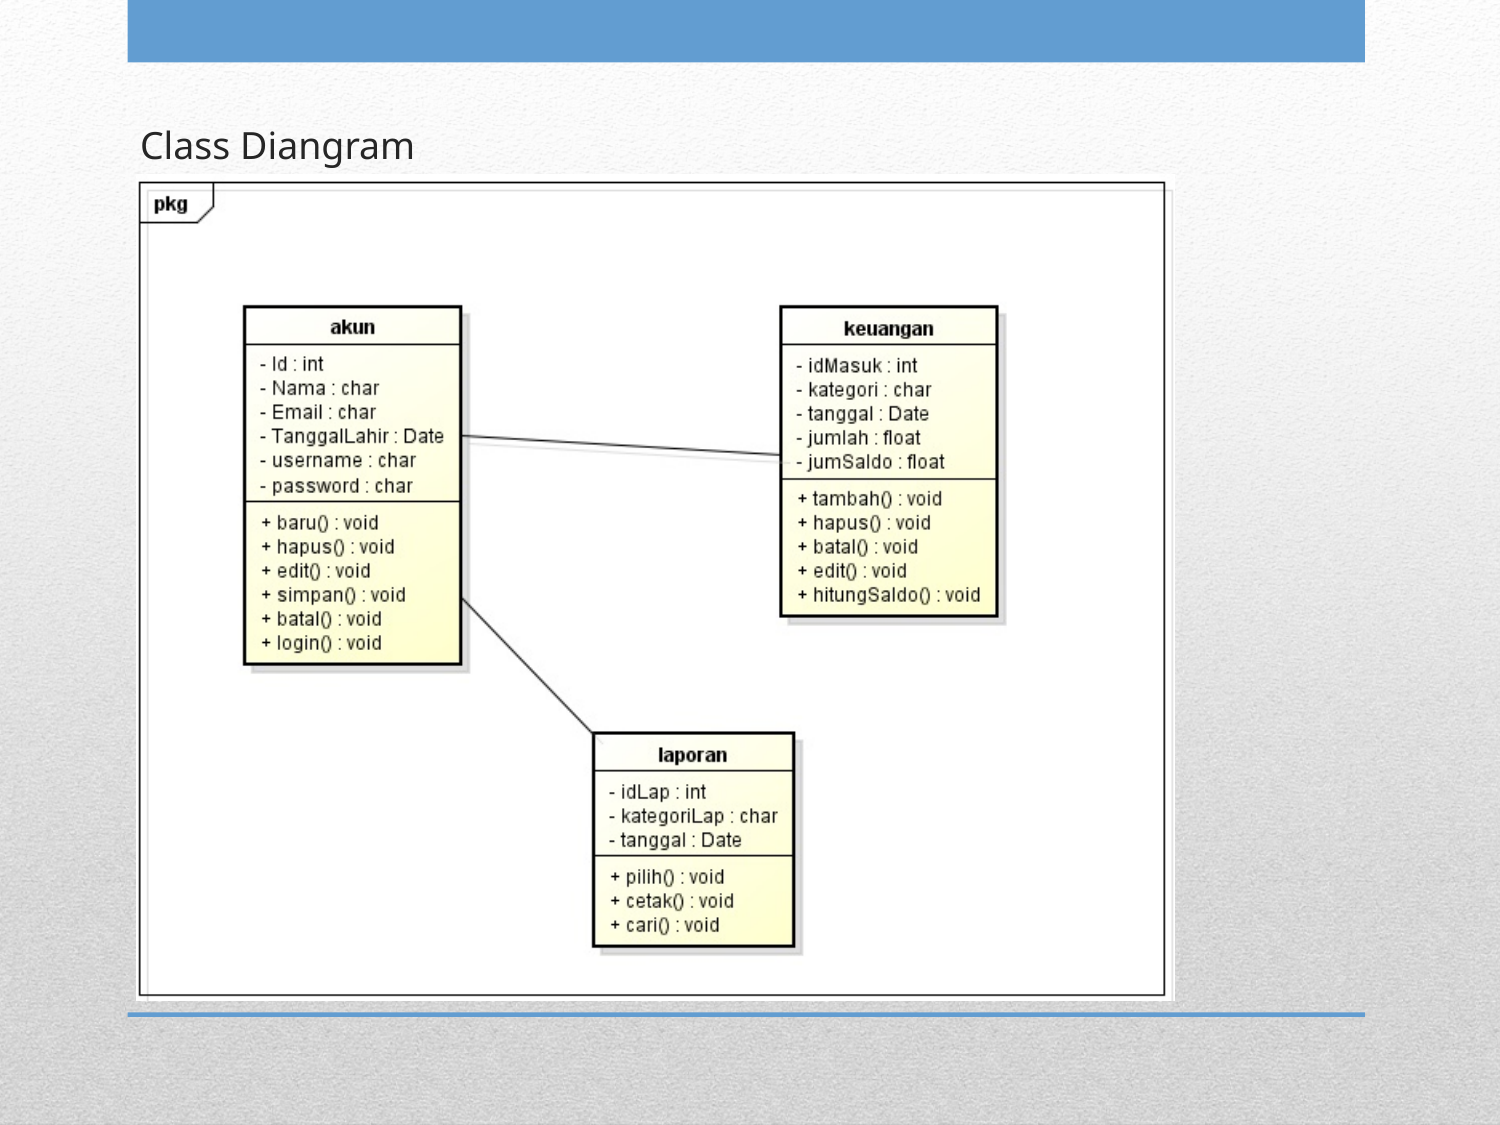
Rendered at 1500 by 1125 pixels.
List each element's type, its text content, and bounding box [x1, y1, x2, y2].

picture [135, 174, 1176, 1002]
title Class Diangram [125, 87, 1238, 175]
